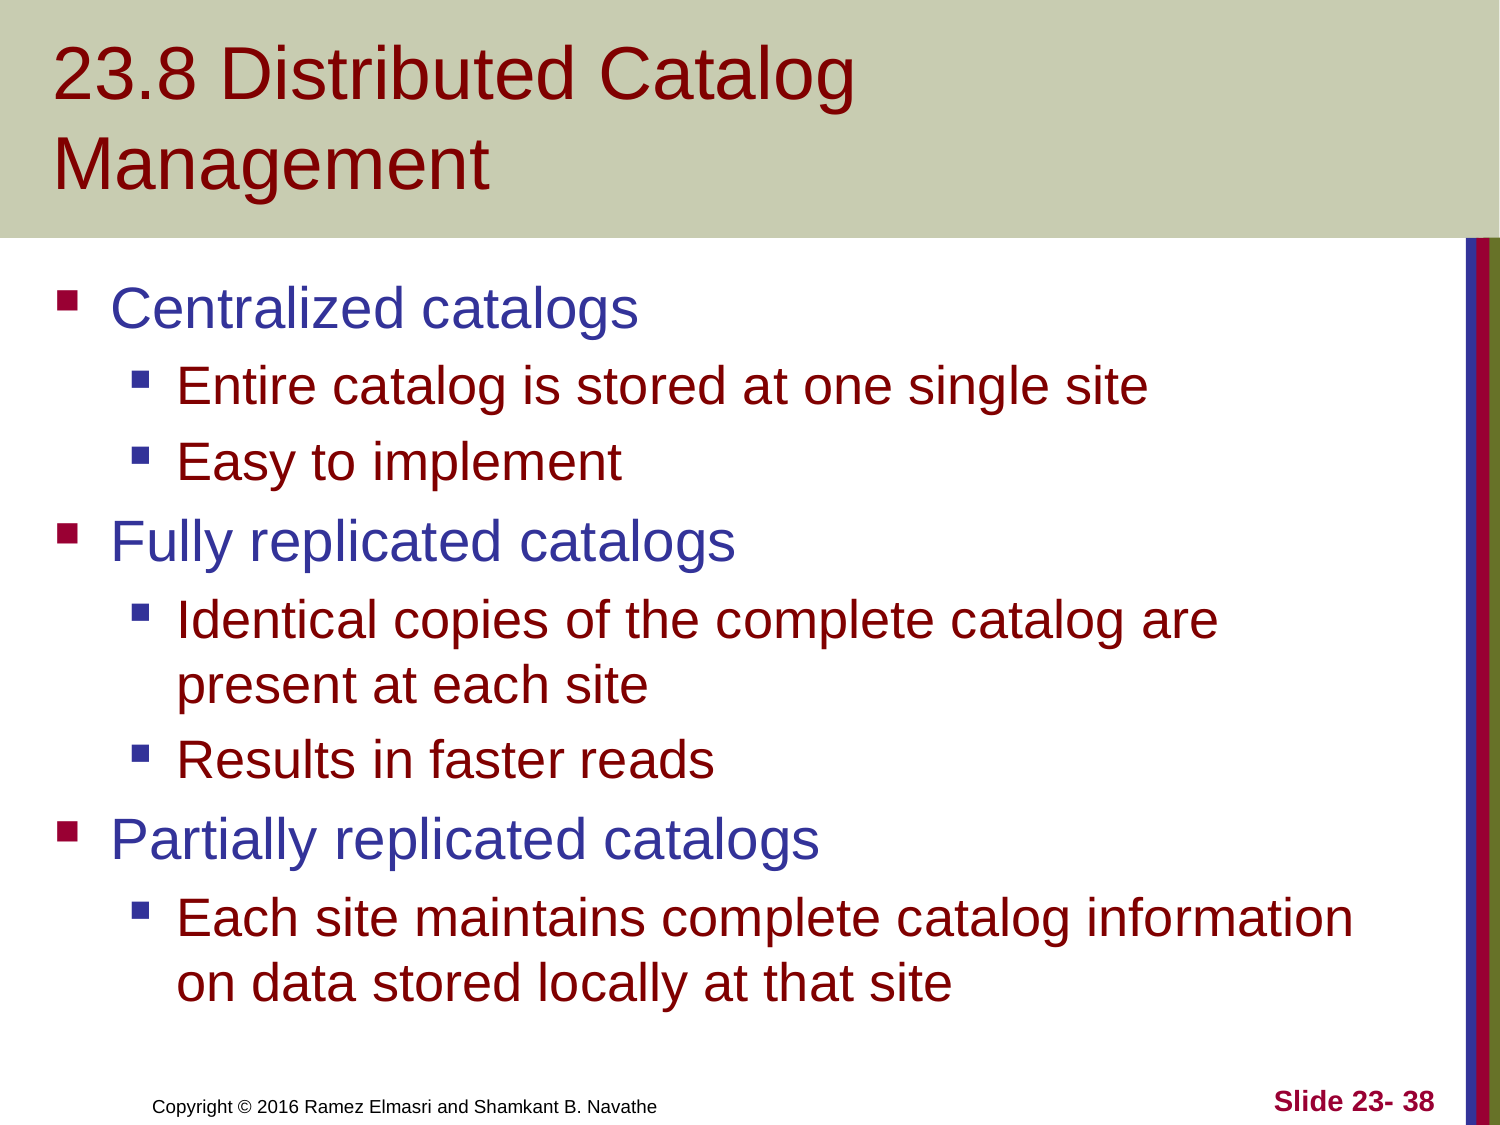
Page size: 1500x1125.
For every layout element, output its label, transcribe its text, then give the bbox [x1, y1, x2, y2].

title 23.8 Distributed Catalog Management [37, 49, 1317, 213]
slide_number Slide 23- 38 [1137, 1049, 1451, 1125]
list Centralized catalogs Entire catalog is stored at one single site Easy to implement Fully replicated catalogs Identical copies of the complete catalog are present at each site Results in faster reads Partially replicated catalogs Each site maintains complete catalog information on data stored locally at that site [39, 262, 1400, 1013]
